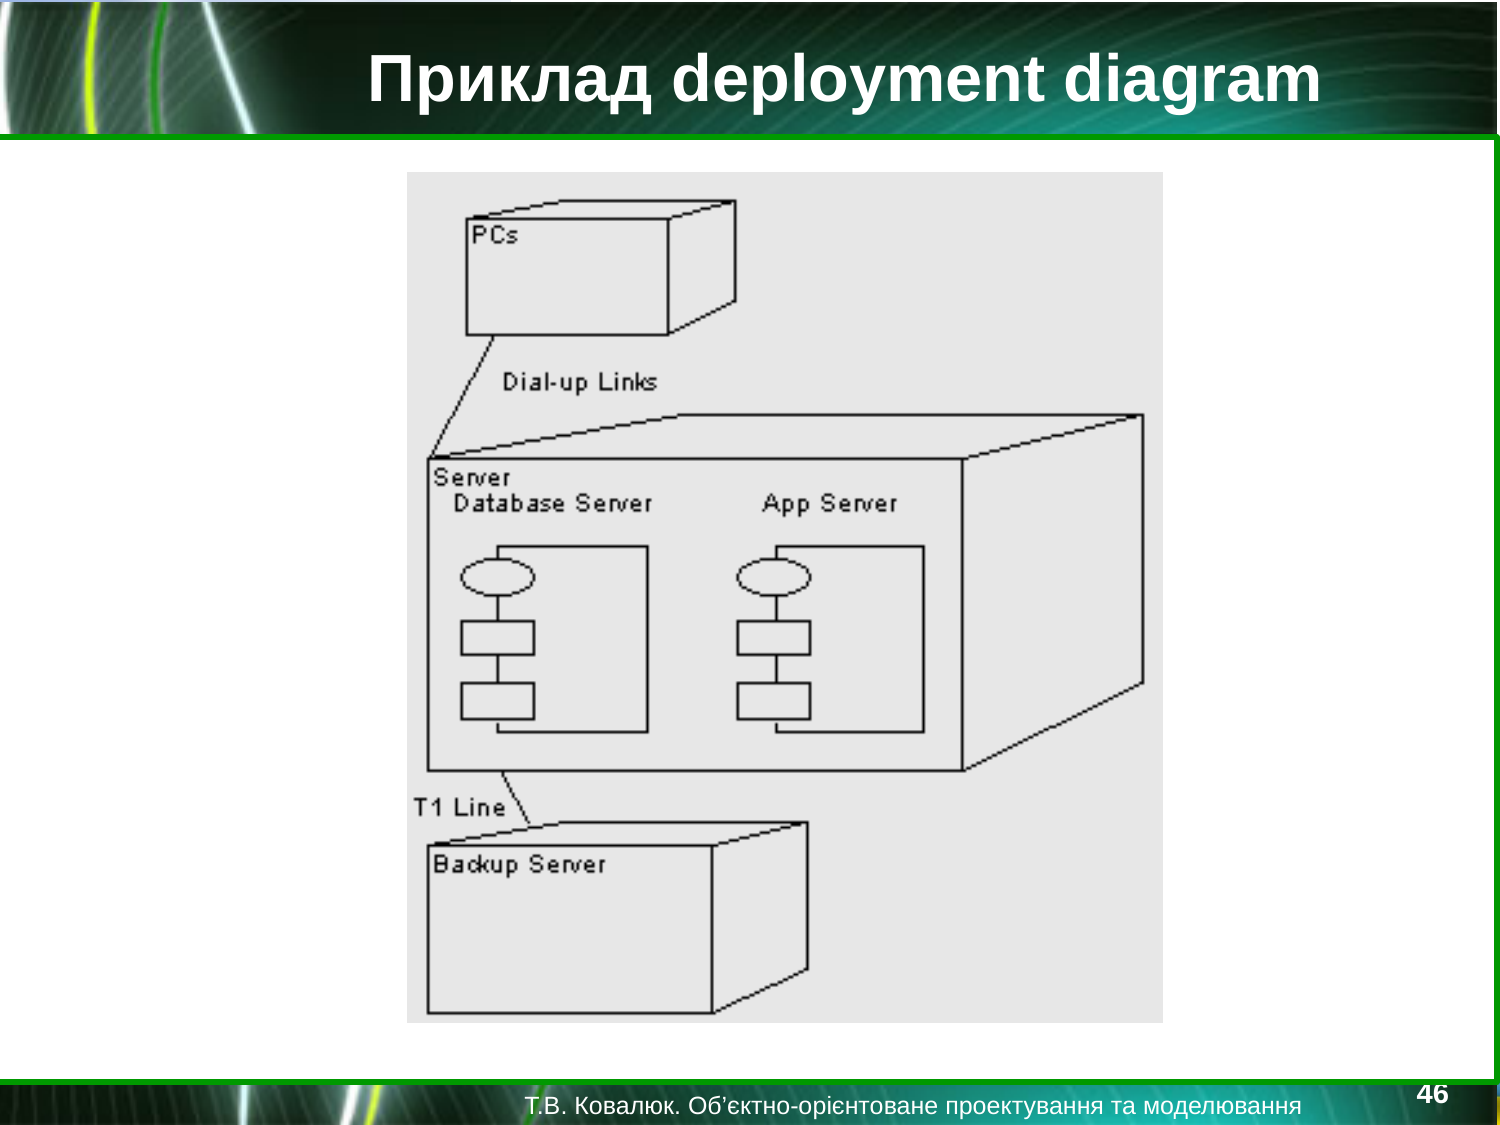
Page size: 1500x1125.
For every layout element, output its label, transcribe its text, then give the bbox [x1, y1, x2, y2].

picture [0, 1085, 1369, 1125]
title Приклад deployment diagram [348, 0, 1343, 150]
picture [1343, 2, 1497, 134]
slide_number 46 [1369, 1067, 1497, 1125]
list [407, 172, 1163, 1023]
picture [0, 2, 348, 134]
